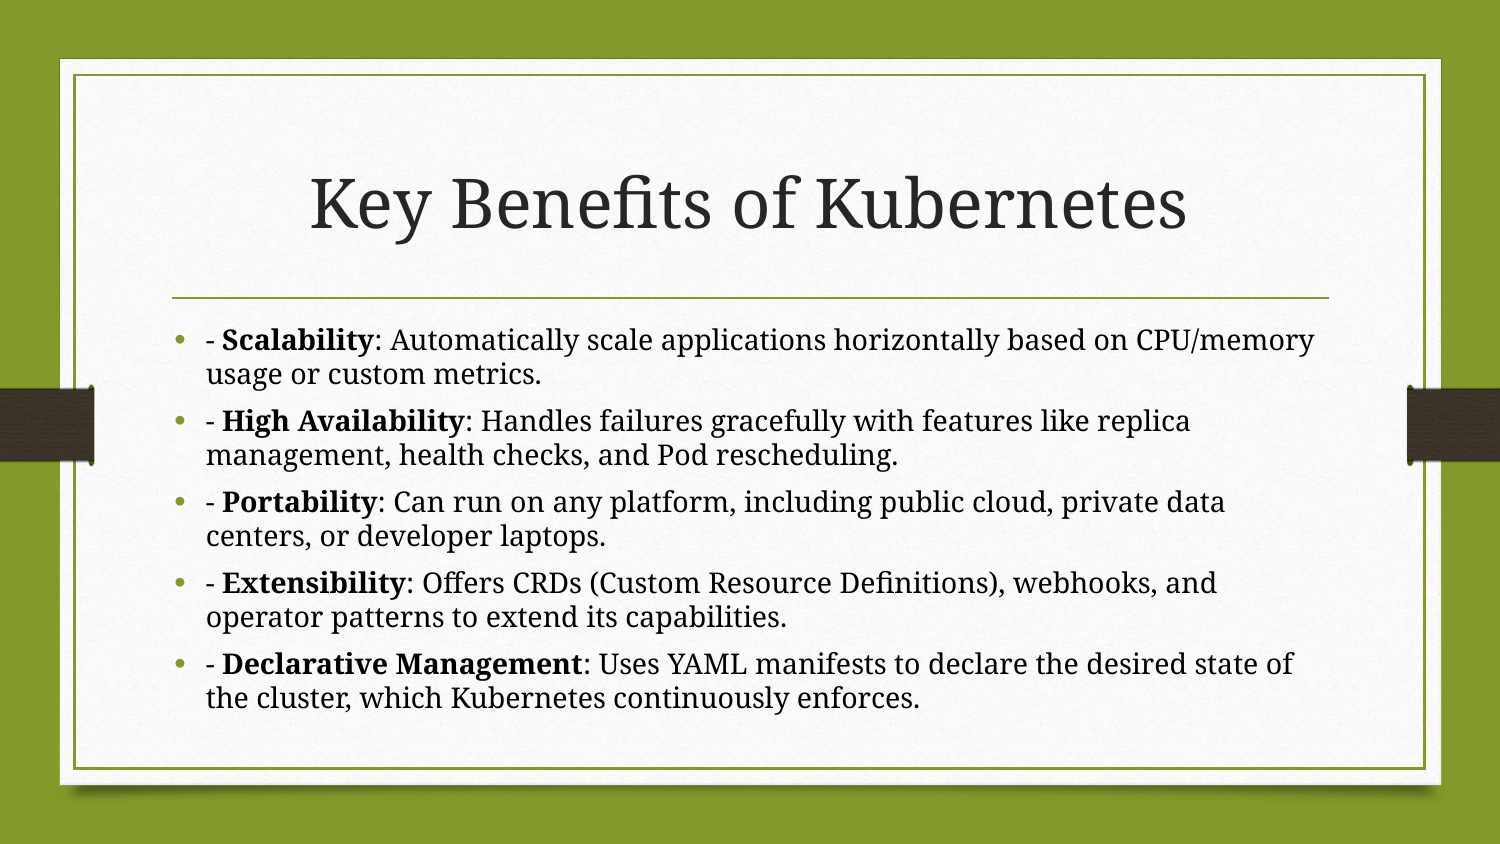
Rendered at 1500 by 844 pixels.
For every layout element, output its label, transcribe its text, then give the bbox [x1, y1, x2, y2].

picture [0, 0, 1500, 844]
list - Scalability: Automatically scale applications horizontally based on CPU/memory usage or custom metrics. - High Availability: Handles failures gracefully with features like replica management, health checks, and Pod rescheduling. - Portability: Can run on any platform, including public cloud, private data centers, or developer laptops. - Extensibility: Offers CRDs (Custom Resource Definitions), webhooks, and operator patterns to extend its capabilities. - Declarative Management: Uses YAML manifests to declare the desired state of the cluster, which Kubernetes continuously enforces. [159, 314, 1341, 723]
title Key Benefits of Kubernetes [159, 120, 1341, 282]
